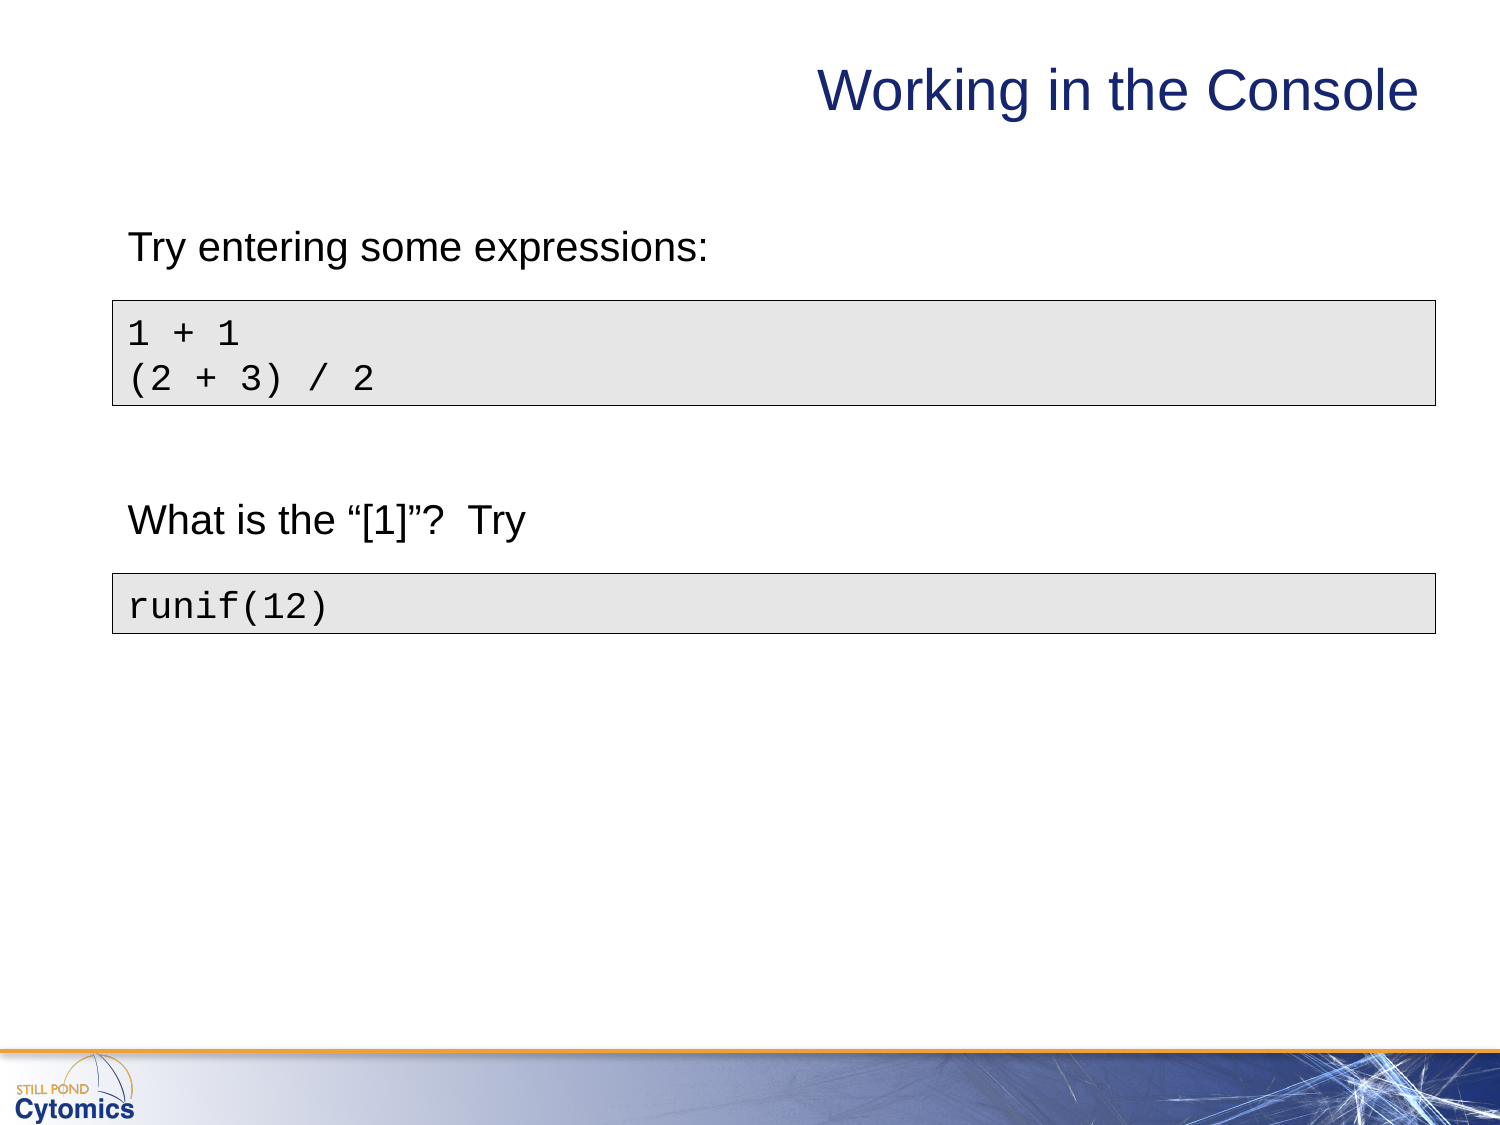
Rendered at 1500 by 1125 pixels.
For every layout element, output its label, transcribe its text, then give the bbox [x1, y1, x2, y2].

list Try entering some expressions: [112, 207, 1444, 301]
title Working in the Console [196, 43, 1436, 132]
text_box 1 + 1 (2 + 3) / 2 [112, 300, 1436, 406]
text_box What is the “[1]”? Try [112, 480, 1444, 575]
picture [0, 1053, 1500, 1125]
text_box runif(12) [112, 573, 1436, 634]
